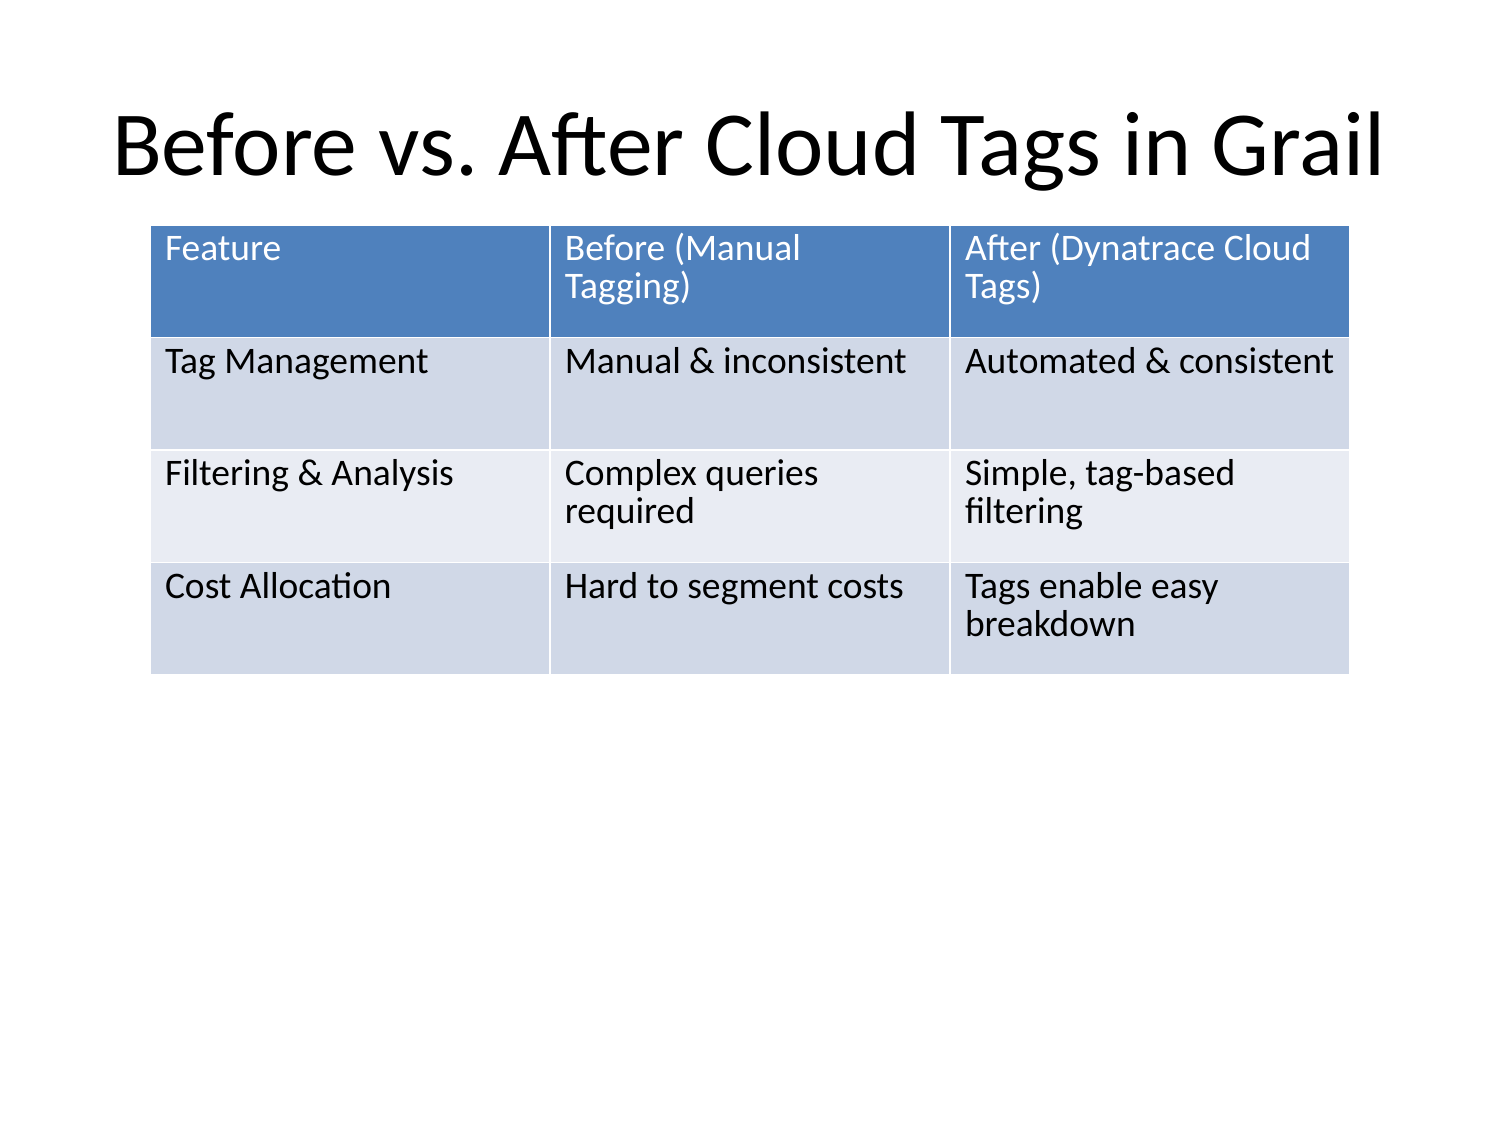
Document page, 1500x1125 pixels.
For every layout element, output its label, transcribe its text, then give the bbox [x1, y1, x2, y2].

title Before vs. After Cloud Tags in Grail [75, 45, 1425, 233]
table_cell Manual & inconsistent [551, 338, 949, 449]
table_cell Tag Management [151, 338, 549, 449]
table_cell Complex queries required [551, 451, 949, 562]
table_header After (Dynatrace Cloud Tags) [951, 226, 1349, 337]
table_cell Tags enable easy breakdown [951, 563, 1349, 674]
table_cell Filtering & Analysis [151, 451, 549, 562]
table_header Before (Manual Tagging) [551, 226, 949, 337]
table_header Feature [151, 226, 549, 337]
table_cell Simple, tag-based filtering [951, 451, 1349, 562]
table_cell Hard to segment costs [551, 563, 949, 674]
table_cell Cost Allocation [151, 563, 549, 674]
table_cell Automated & consistent [951, 338, 1349, 449]
